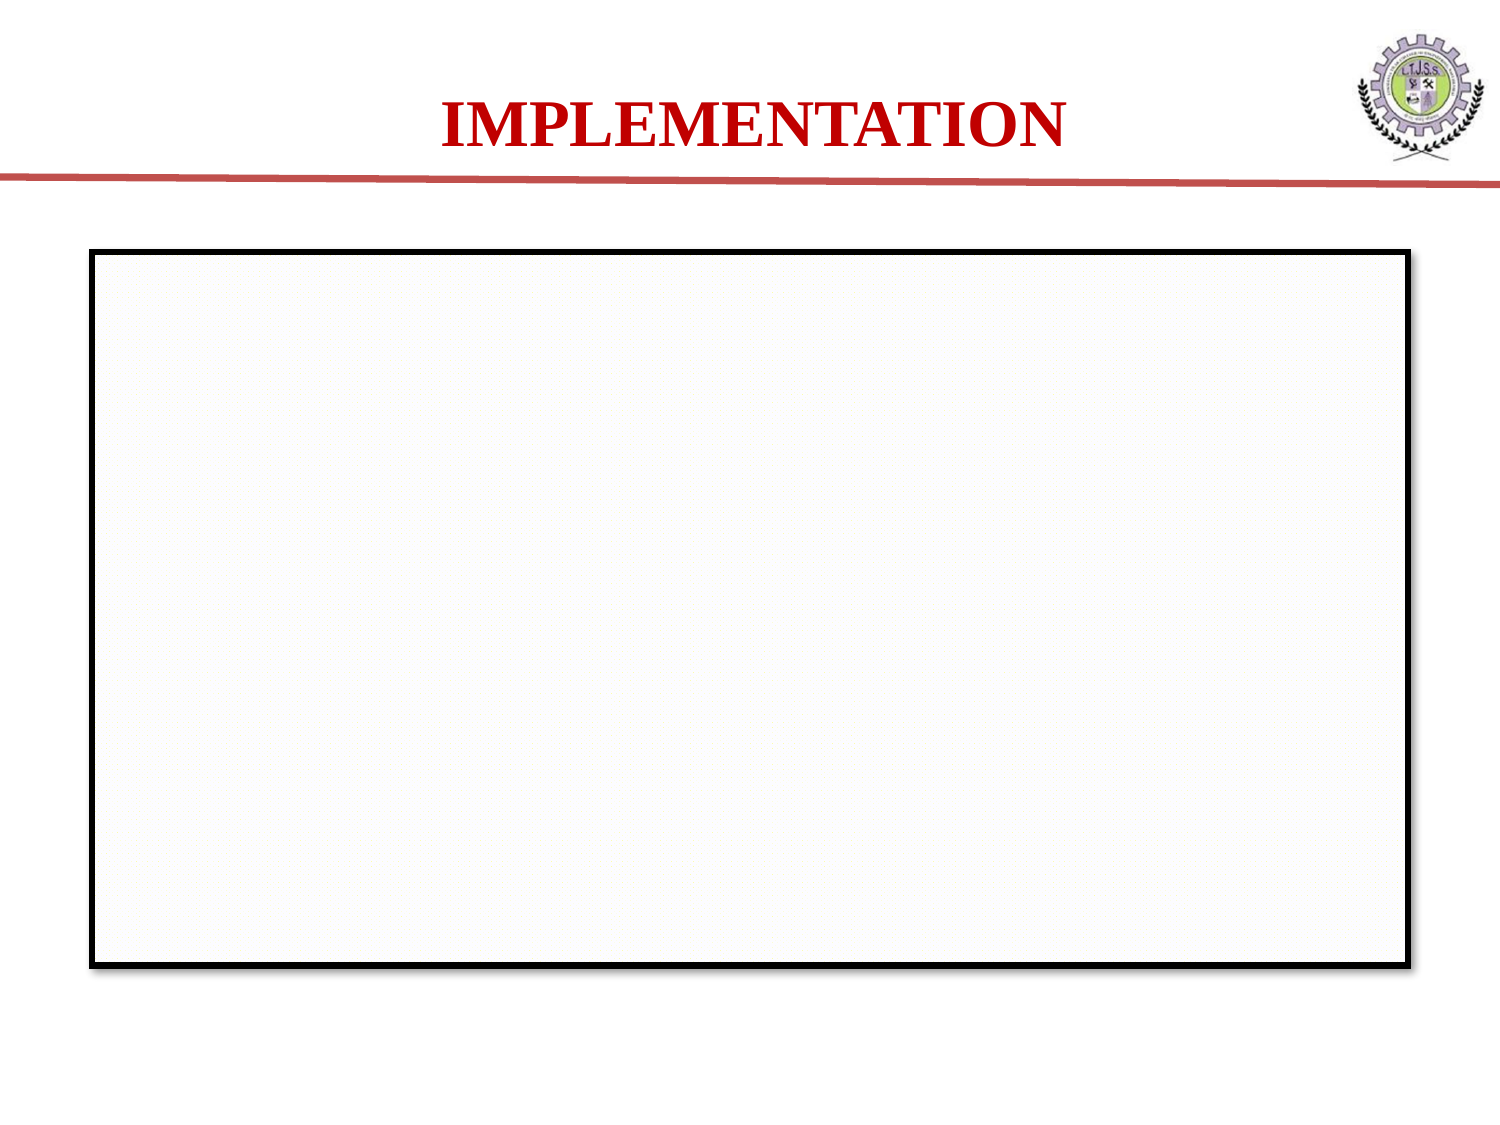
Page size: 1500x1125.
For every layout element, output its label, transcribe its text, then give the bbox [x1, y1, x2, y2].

picture [1352, 29, 1489, 166]
text_box IMPLEMENTATION [79, 178, 1429, 215]
text_box IMPLEMENTATION [79, 24, 1429, 184]
picture [94, 255, 1406, 963]
